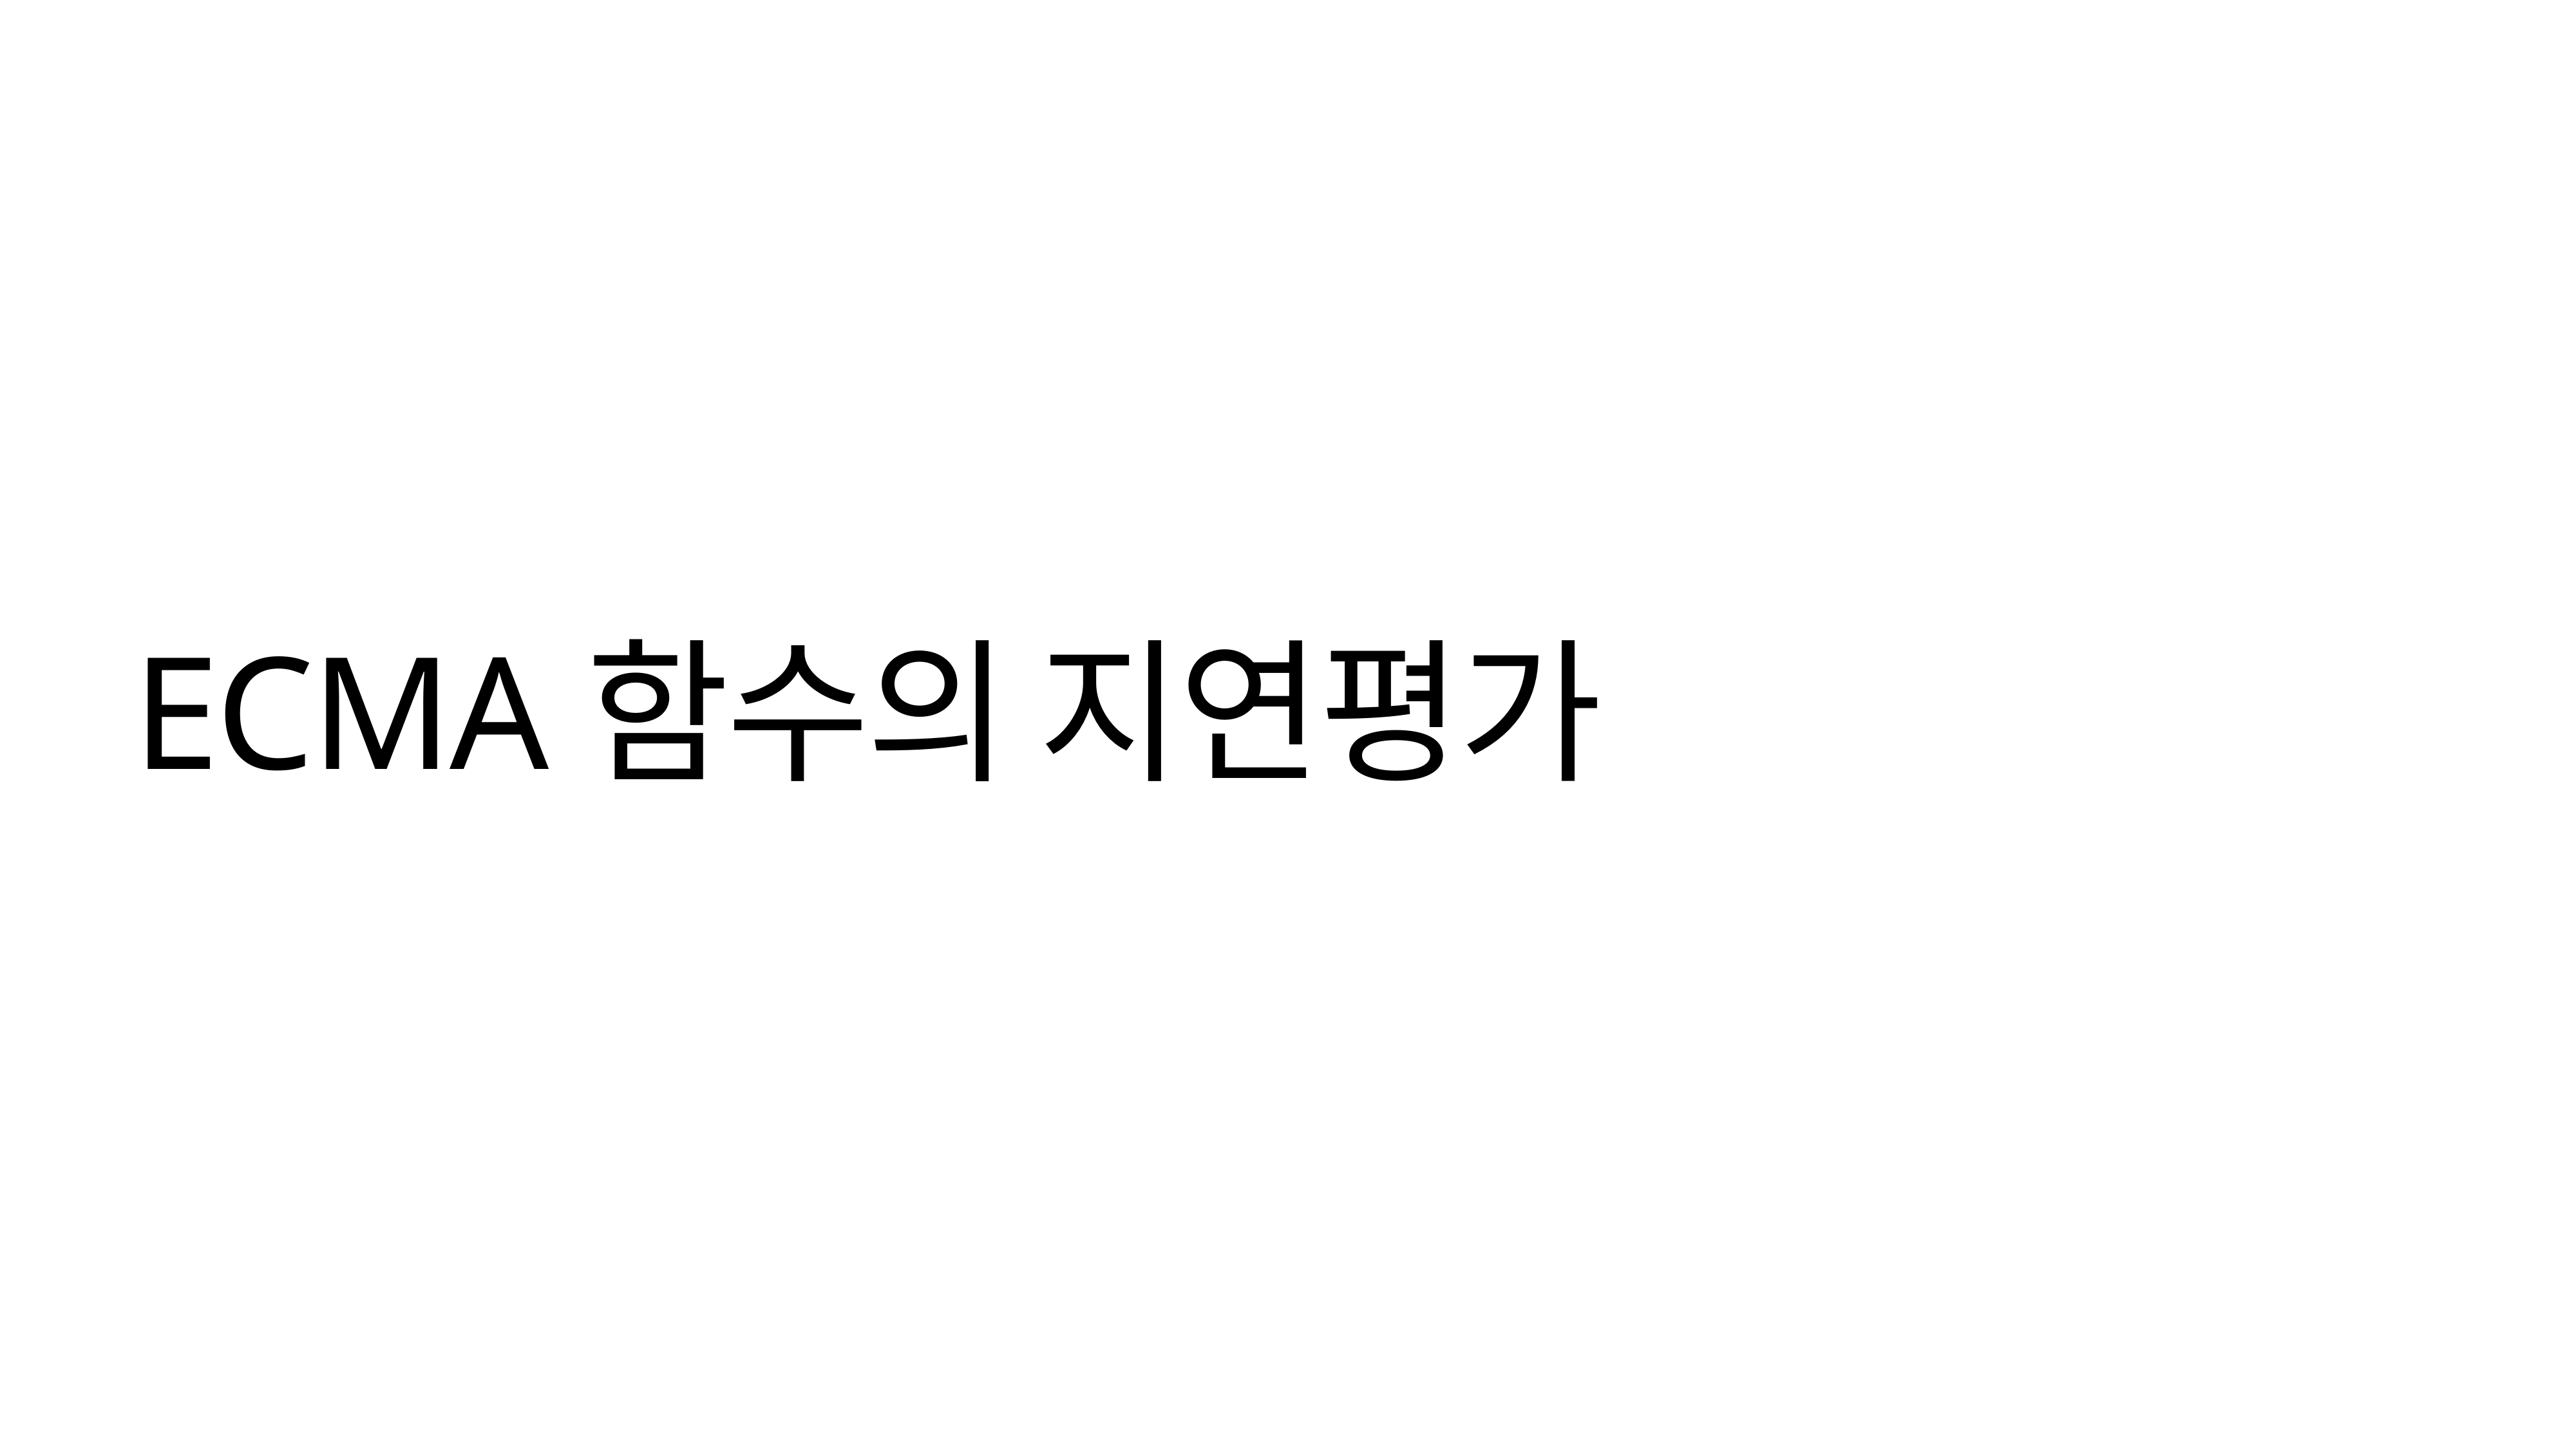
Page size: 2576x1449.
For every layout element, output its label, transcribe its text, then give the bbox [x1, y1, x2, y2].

title ECMA함수의 지연평가 [127, 478, 2449, 971]
